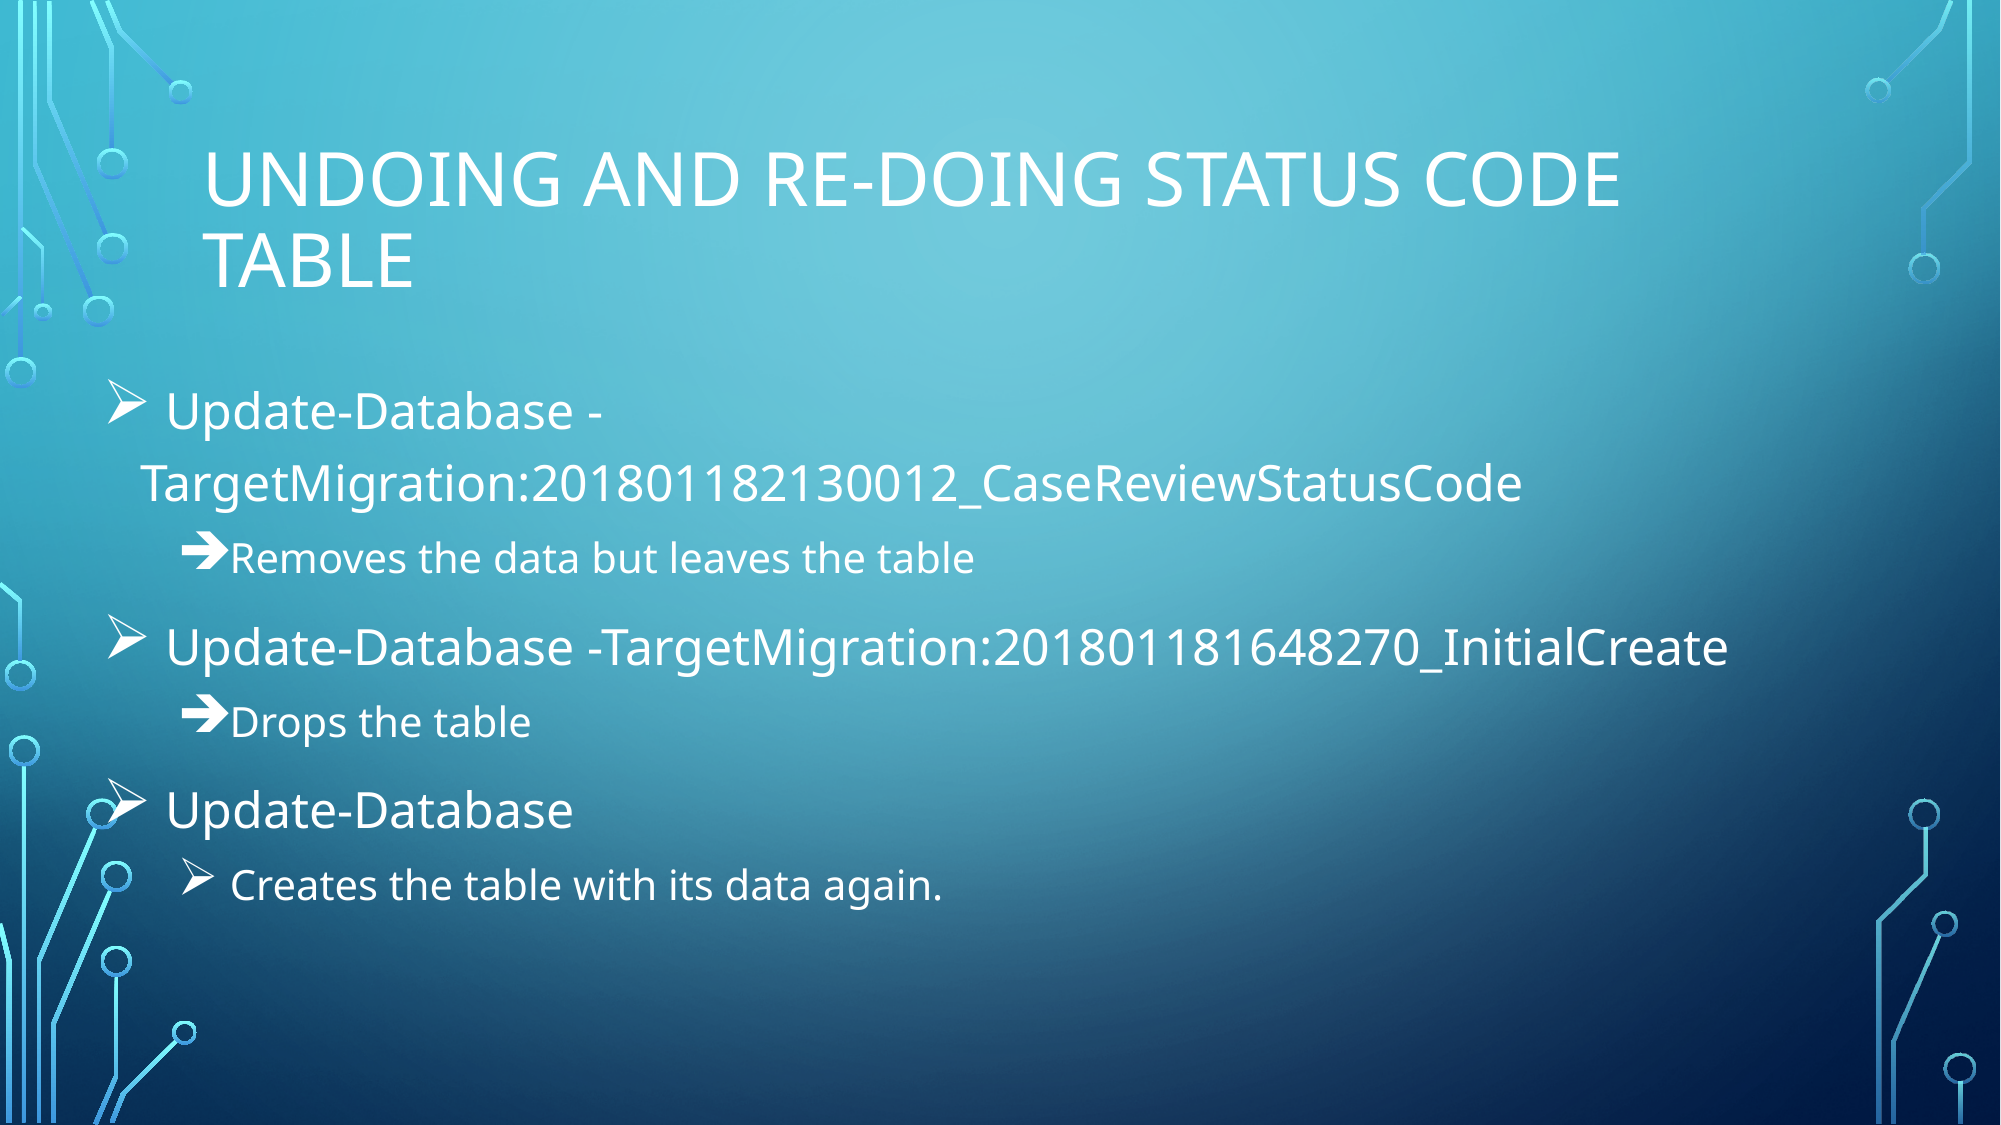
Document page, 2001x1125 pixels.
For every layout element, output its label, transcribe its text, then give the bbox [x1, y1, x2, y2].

title Undoing and re-doing status code table [187, 101, 1813, 344]
list Update-Database -TargetMigration:201801182130012_CaseReviewStatusCode Removes the data but leaves the table Update-Database -TargetMigration:201801181648270_InitialCreate Drops the table Update-Database Creates the table with its data again. [87, 360, 1856, 942]
